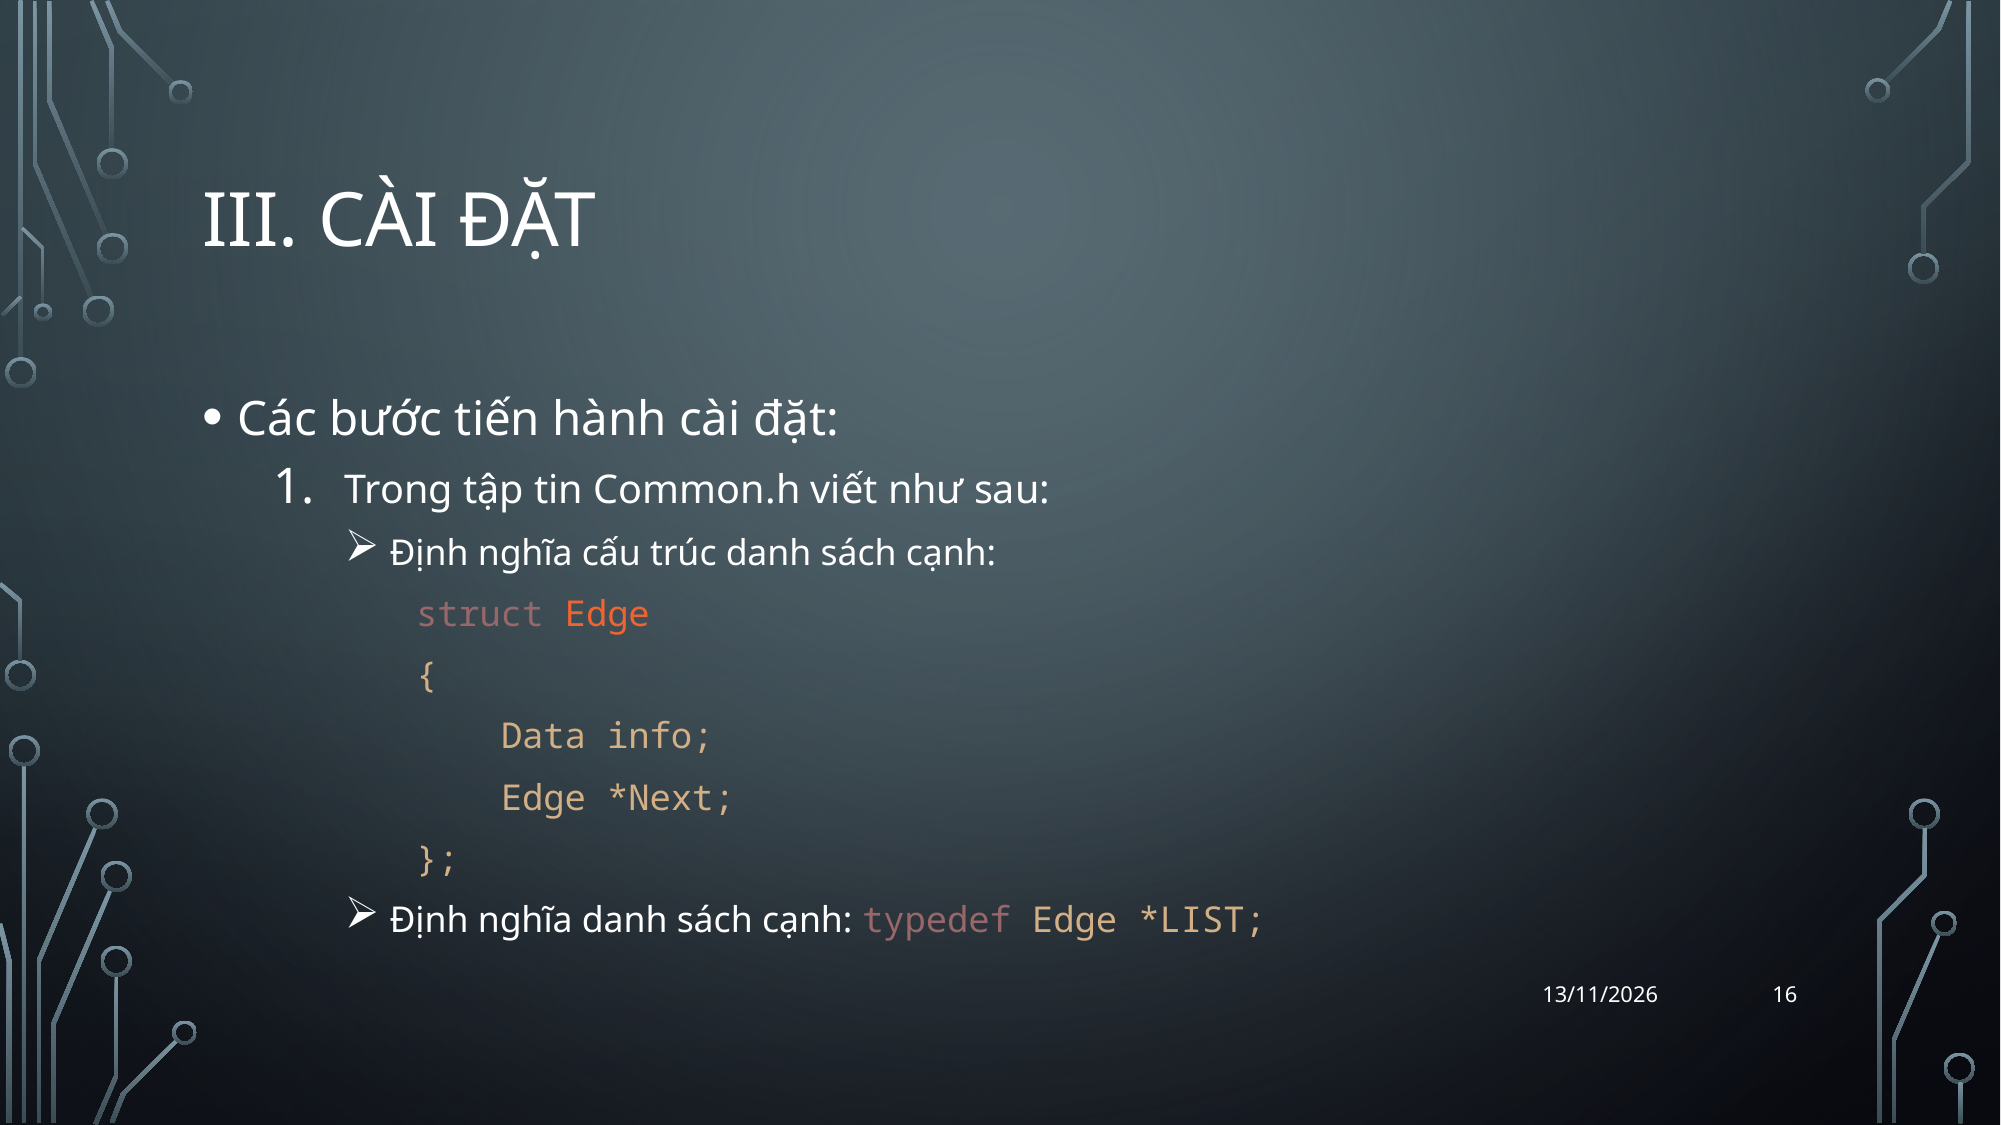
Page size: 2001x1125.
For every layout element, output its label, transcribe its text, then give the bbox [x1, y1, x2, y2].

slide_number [1223, 965, 1674, 1025]
slide_number 16 [1685, 965, 1813, 1025]
list Các bước tiến hành cài đặt: Trong tập tin Common.h viết như sau: Định nghĩa cấu trúc danh sách cạnh: struct Edge { Data info; Edge *Next; }; Định nghĩa danh sách cạnh: typedef Edge *LIST; [187, 369, 1813, 950]
title iii. Cài đặt [187, 101, 1813, 344]
